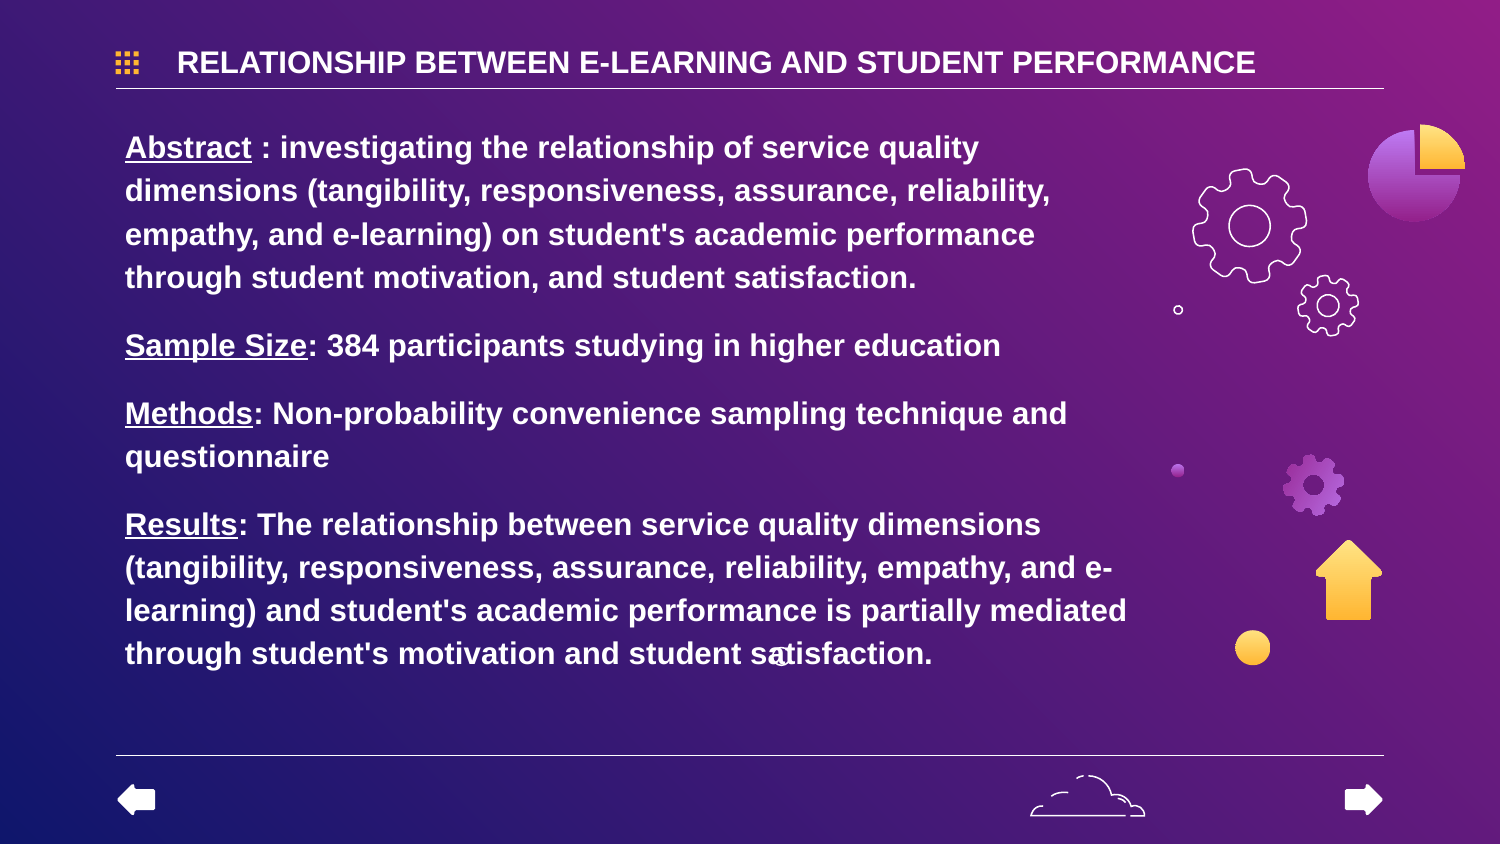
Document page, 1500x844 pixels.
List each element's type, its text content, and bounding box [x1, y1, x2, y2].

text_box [115, 50, 139, 75]
text_box [1178, 464, 1185, 478]
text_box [1030, 775, 1146, 817]
text_box RELATIONSHIP BETWEEN E-LEARNING AND STUDENT PERFORMANCE [161, 21, 1400, 85]
text_box [1297, 275, 1359, 336]
text_box [109, 45, 145, 81]
text_box [1283, 454, 1344, 516]
text_box [1235, 630, 1271, 666]
text_box [117, 784, 156, 816]
text_box [1315, 539, 1382, 621]
text_box Abstract : investigating the relationship of service quality dimensions (tangibility, responsiveness, assurance, reliability, empathy, and e-learning) on student's academic performance through student motivation, and student satisfaction. Sample Size: 384 participants studying in higher education Methods: Non-probability convenience sampling technique and questionnaire Results: The relationship between service quality dimensions (tangibility, responsiveness, assurance, reliability, empathy, and e-learning) and student's academic performance is partially mediated through student's motivation and student satisfaction. [109, 107, 1178, 578]
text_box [1364, 124, 1466, 226]
text_box [1192, 169, 1307, 283]
text_box [1344, 784, 1383, 816]
